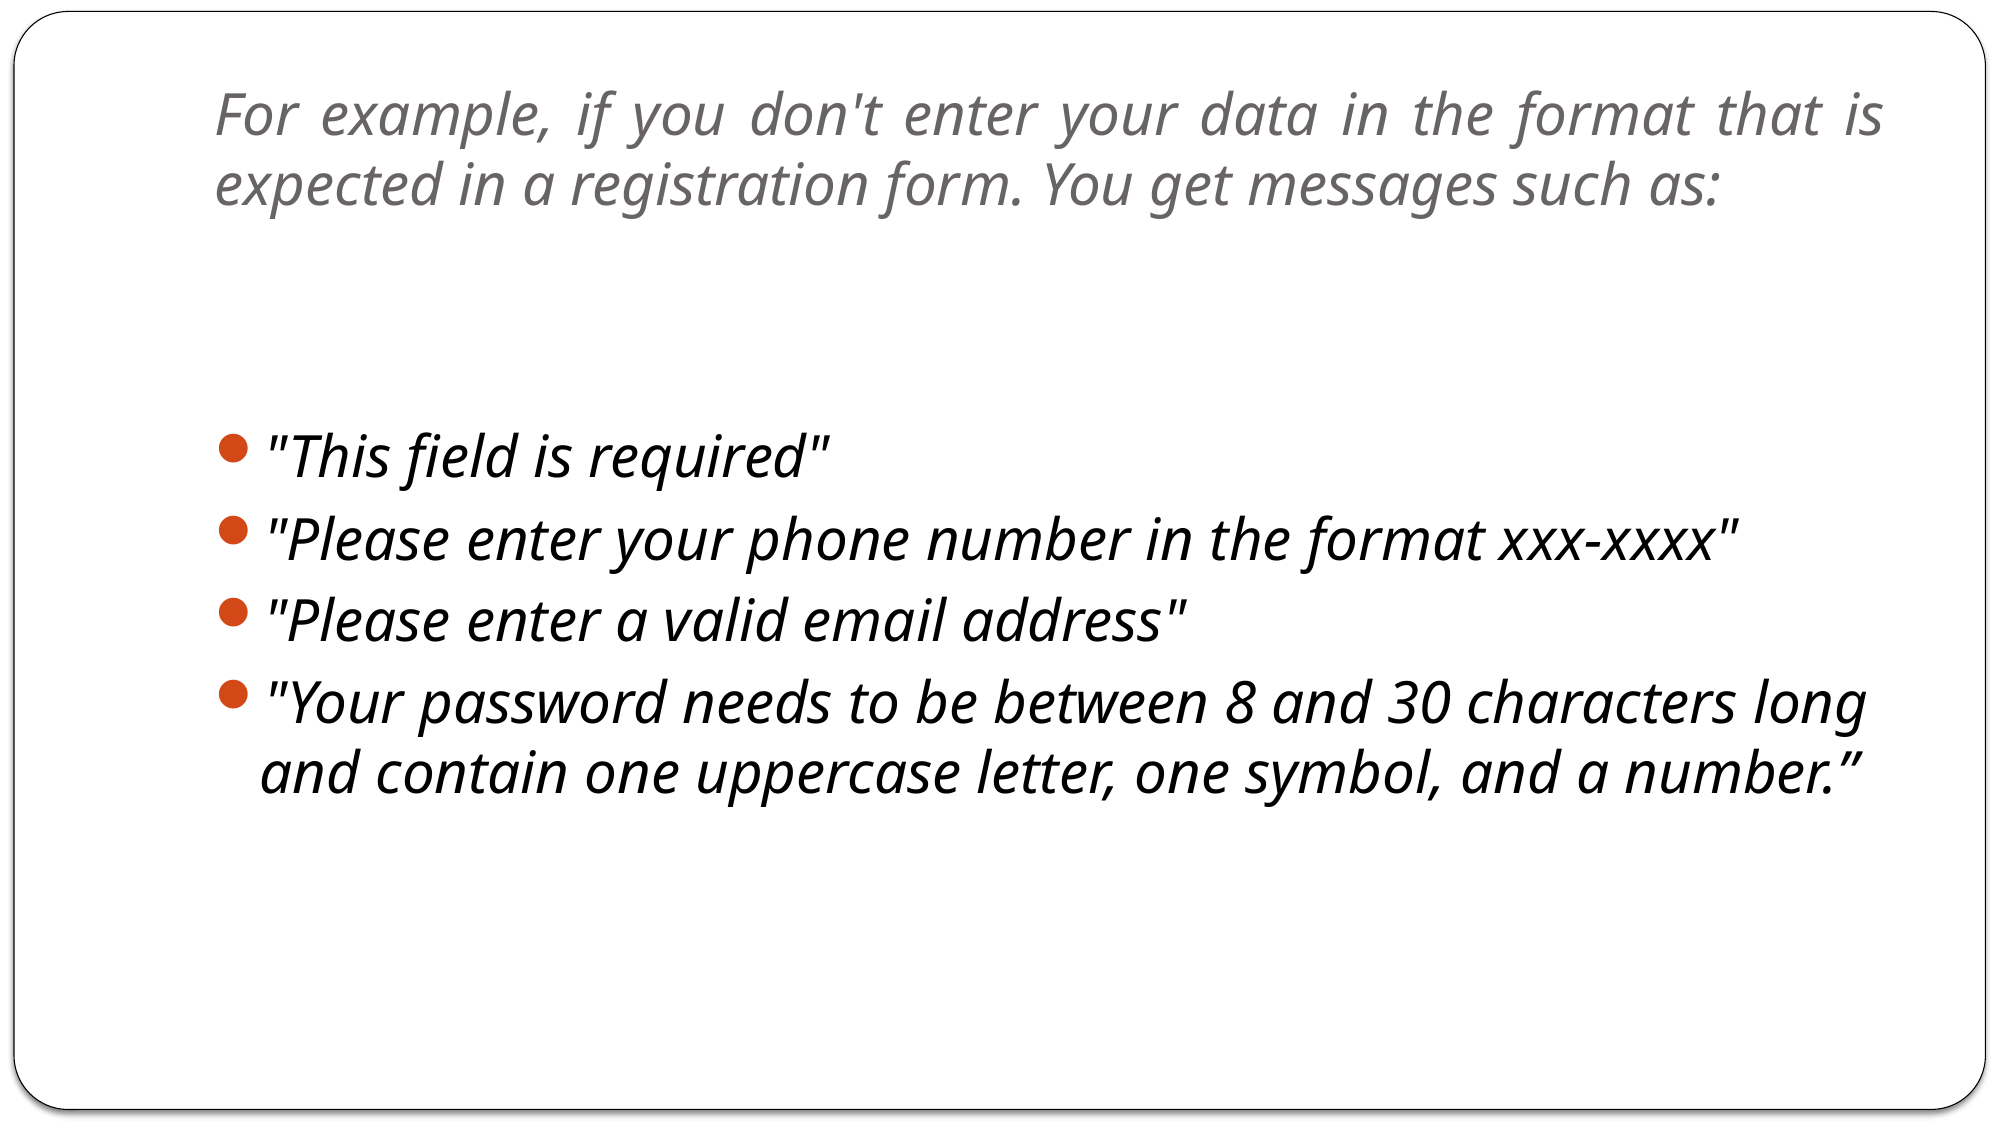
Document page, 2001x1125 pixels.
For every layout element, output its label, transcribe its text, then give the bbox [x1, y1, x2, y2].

list "This field is required" "Please enter your phone number in the format xxx-xxxx" "Please enter a valid email address" "Your password needs to be between 8 and 30 characters long and contain one uppercase letter, one symbol, and a number.” [200, 237, 1900, 988]
title For example, if you don't enter your data in the format that is expected in a registration form. You get messages such as: [200, 45, 1900, 233]
